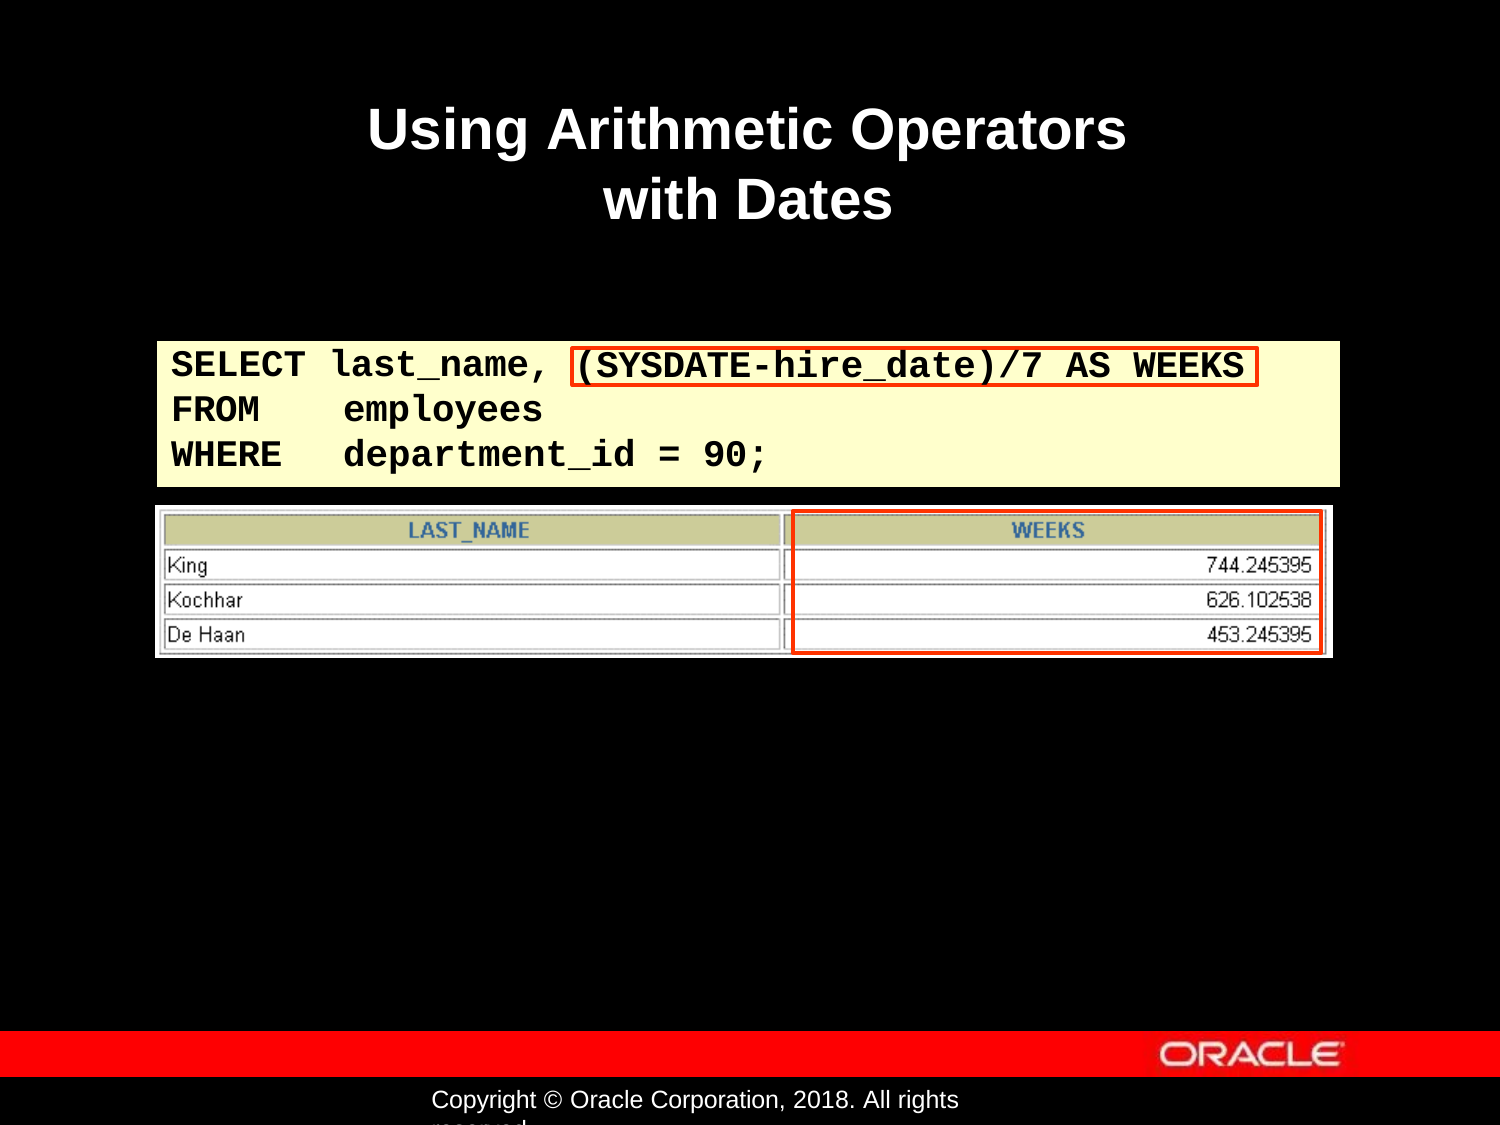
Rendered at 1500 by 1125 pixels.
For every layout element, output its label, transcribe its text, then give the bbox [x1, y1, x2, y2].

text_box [153, 336, 1345, 492]
picture [155, 505, 1333, 658]
title Using Arithmetic Operators with Dates [365, 88, 1132, 279]
picture [0, 1031, 1500, 1077]
footer Copyright © Oracle Corporation, 2018. All rights reserved. [429, 1085, 1067, 1125]
